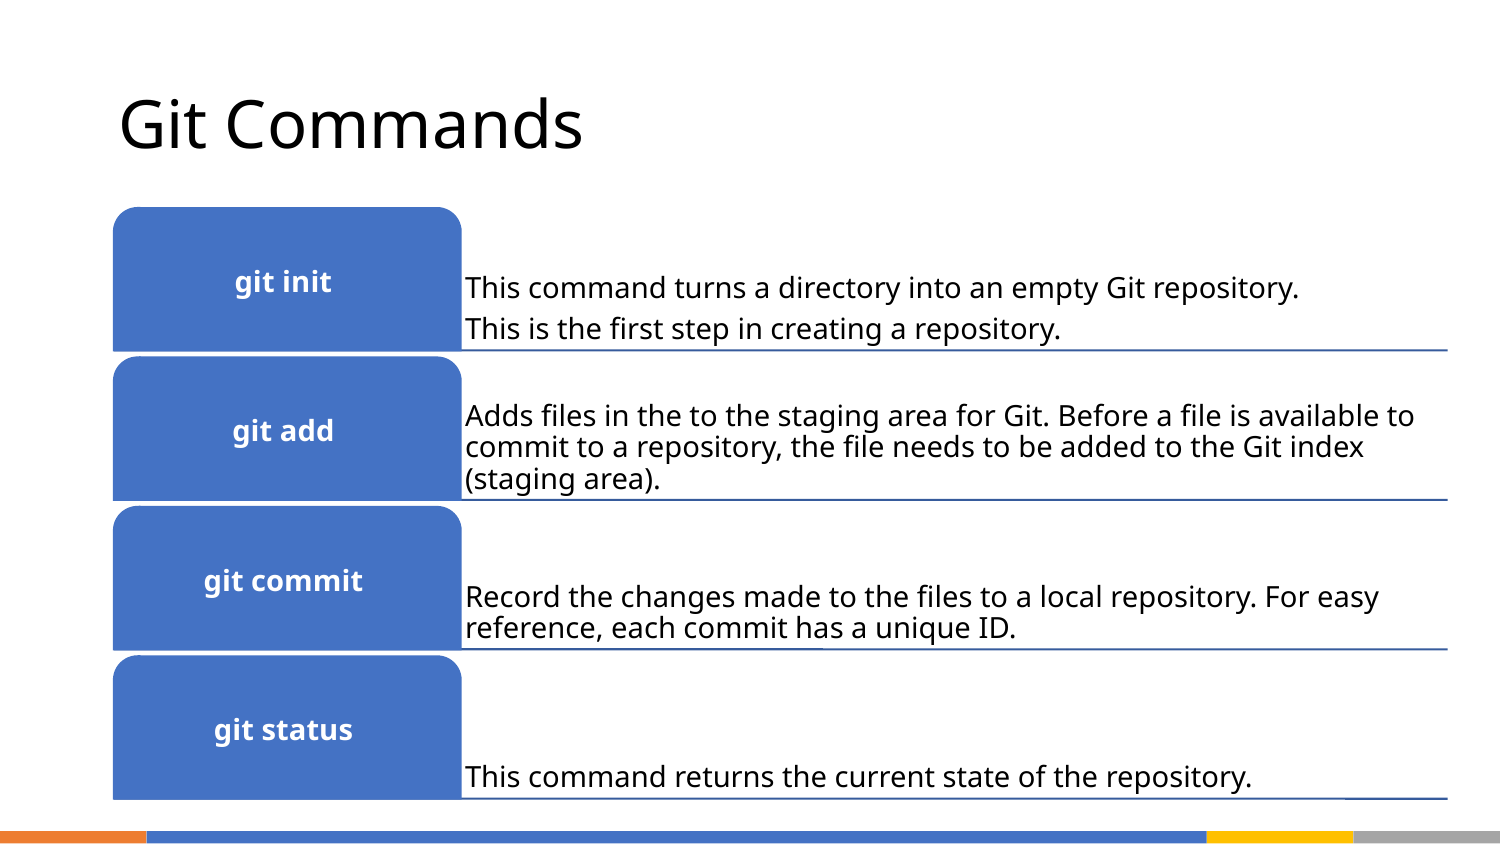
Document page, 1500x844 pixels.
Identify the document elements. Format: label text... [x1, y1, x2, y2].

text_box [113, 207, 1448, 799]
title Git Commands [103, 44, 1397, 208]
